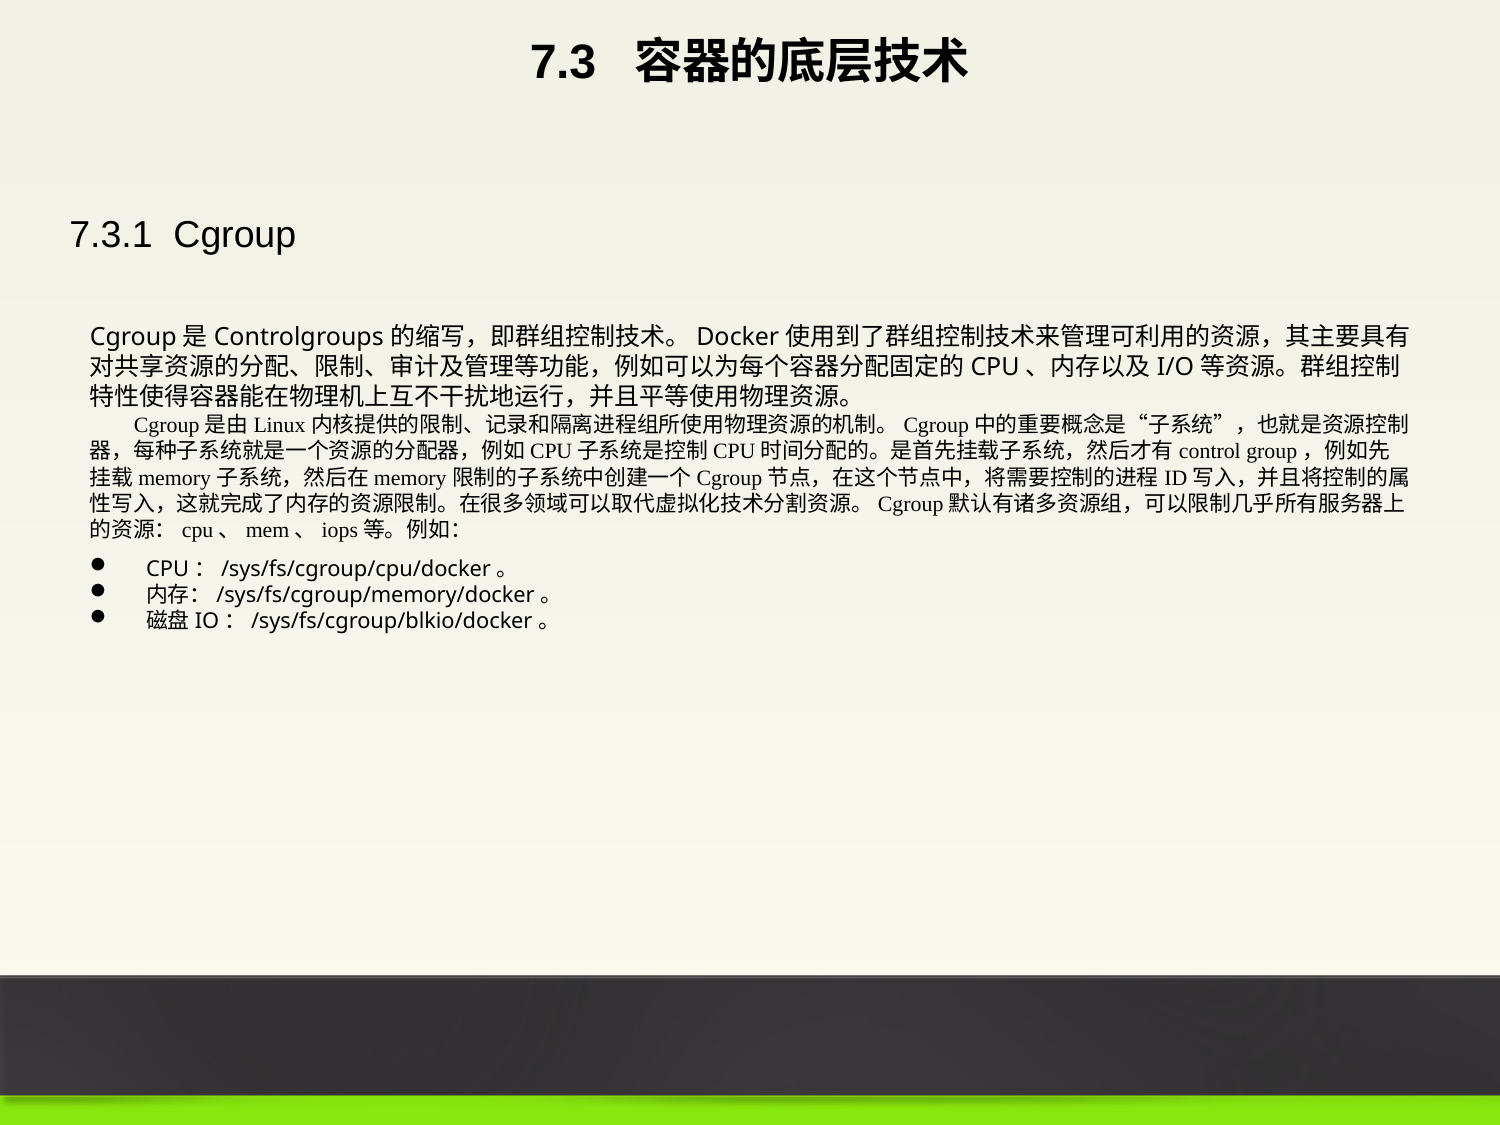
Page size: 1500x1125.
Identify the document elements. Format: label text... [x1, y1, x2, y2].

picture [0, 0, 1500, 1125]
text_box 7.3.1 Cgroup [54, 202, 805, 262]
text_box Cgroup是Controlgroups的缩写，即群组控制技术。Docker使用到了群组控制技术来管理可利用的资源，其主要具有对共享资源的分配、限制、审计及管理等功能，例如可以为每个容器分配固定的CPU、内存以及I/O等资源。群组控制特性使得容器能在物理机上互不干扰地运行，并且平等使用物理资源。 Cgroup是由Linux内核提供的限制、记录和隔离进程组所使用物理资源的机制。Cgroup中的重要概念是“子系统”，也就是资源控制器，每种子系统就是一个资源的分配器，例如CPU子系统是控制CPU时间分配的。是首先挂载子系统，然后才有control group，例如先挂载memory子系统，然后在memory限制的子系统中创建一个Cgroup节点，在这个节点中，将需要控制的进程ID写入，并且将控制的属性写入，这就完成了内存的资源限制。在很多领域可以取代虚拟化技术分割资源。Cgroup默认有诸多资源组，可以限制几乎所有服务器上的资源：cpu、mem、iops等。例如： CPU：/sys/fs/cgroup/cpu/docker。 内存：/sys/fs/cgroup/memory/docker。 磁盘IO：/sys/fs/cgroup/blkio/docker。 [74, 313, 1425, 641]
title 7.3 容器的底层技术 [74, 44, 1426, 153]
